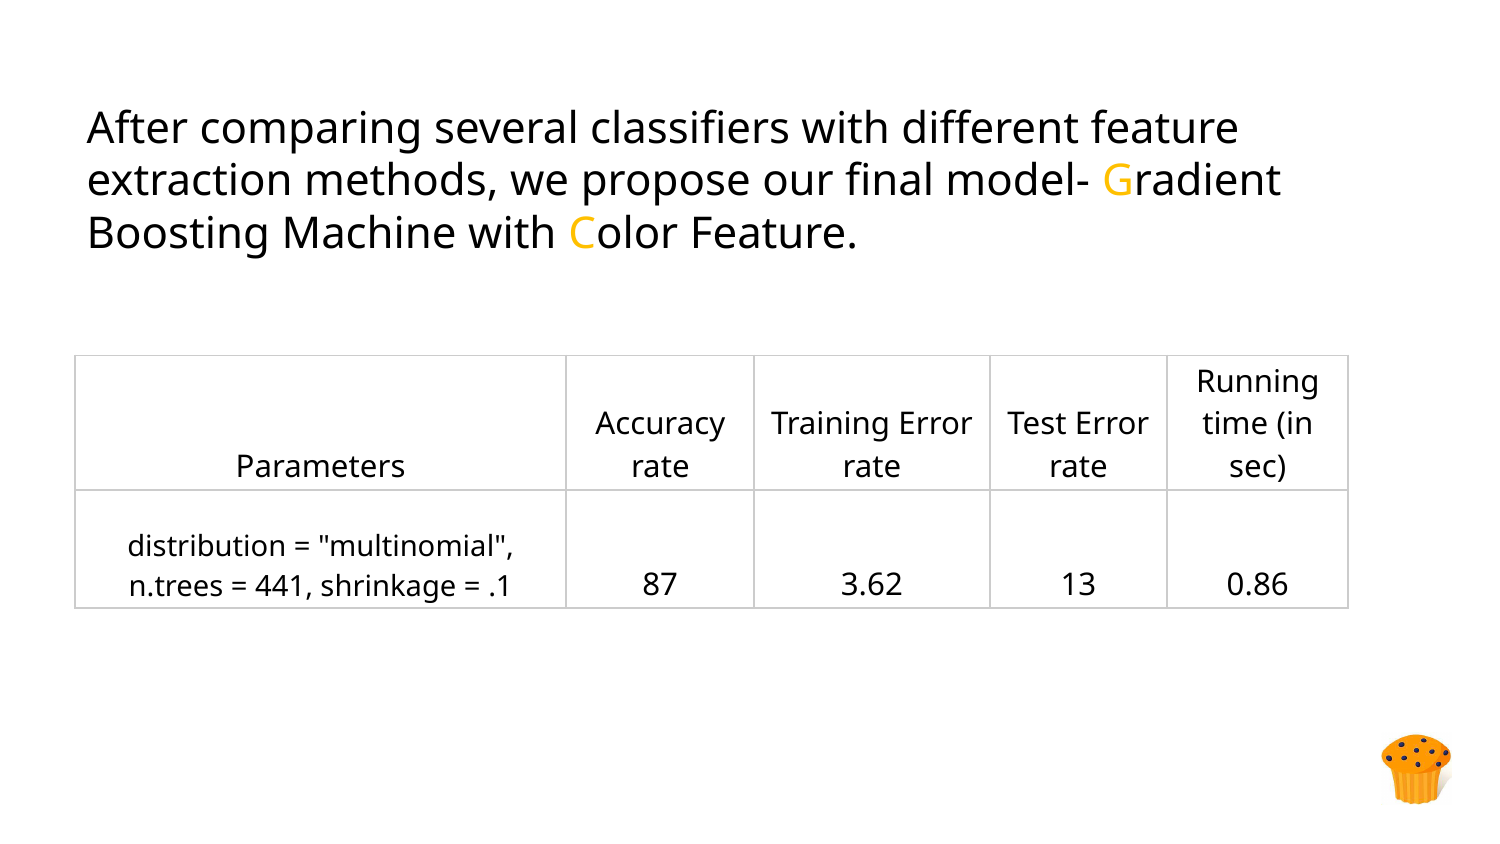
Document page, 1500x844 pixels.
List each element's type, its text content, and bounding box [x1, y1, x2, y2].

table_cell 87 [567, 491, 753, 607]
table_header Accuracy rate [567, 356, 753, 489]
table_header Parameters [76, 356, 565, 489]
table_cell 13 [991, 491, 1166, 607]
picture [1381, 732, 1452, 805]
table_header Running time (in sec) [1168, 356, 1347, 489]
table_cell distribution = "multinomial", n.trees = 441, shrinkage = .1 [76, 491, 565, 607]
text_box After comparing several classifiers with different feature extraction methods, we propose our final model- Gradient Boosting Machine with Color Feature. [75, 80, 1464, 276]
table_cell 3.62 [755, 491, 989, 607]
table_header Training Error rate [755, 356, 989, 489]
table_cell 0.86 [1168, 491, 1347, 607]
table_header Test Error rate [991, 356, 1166, 489]
